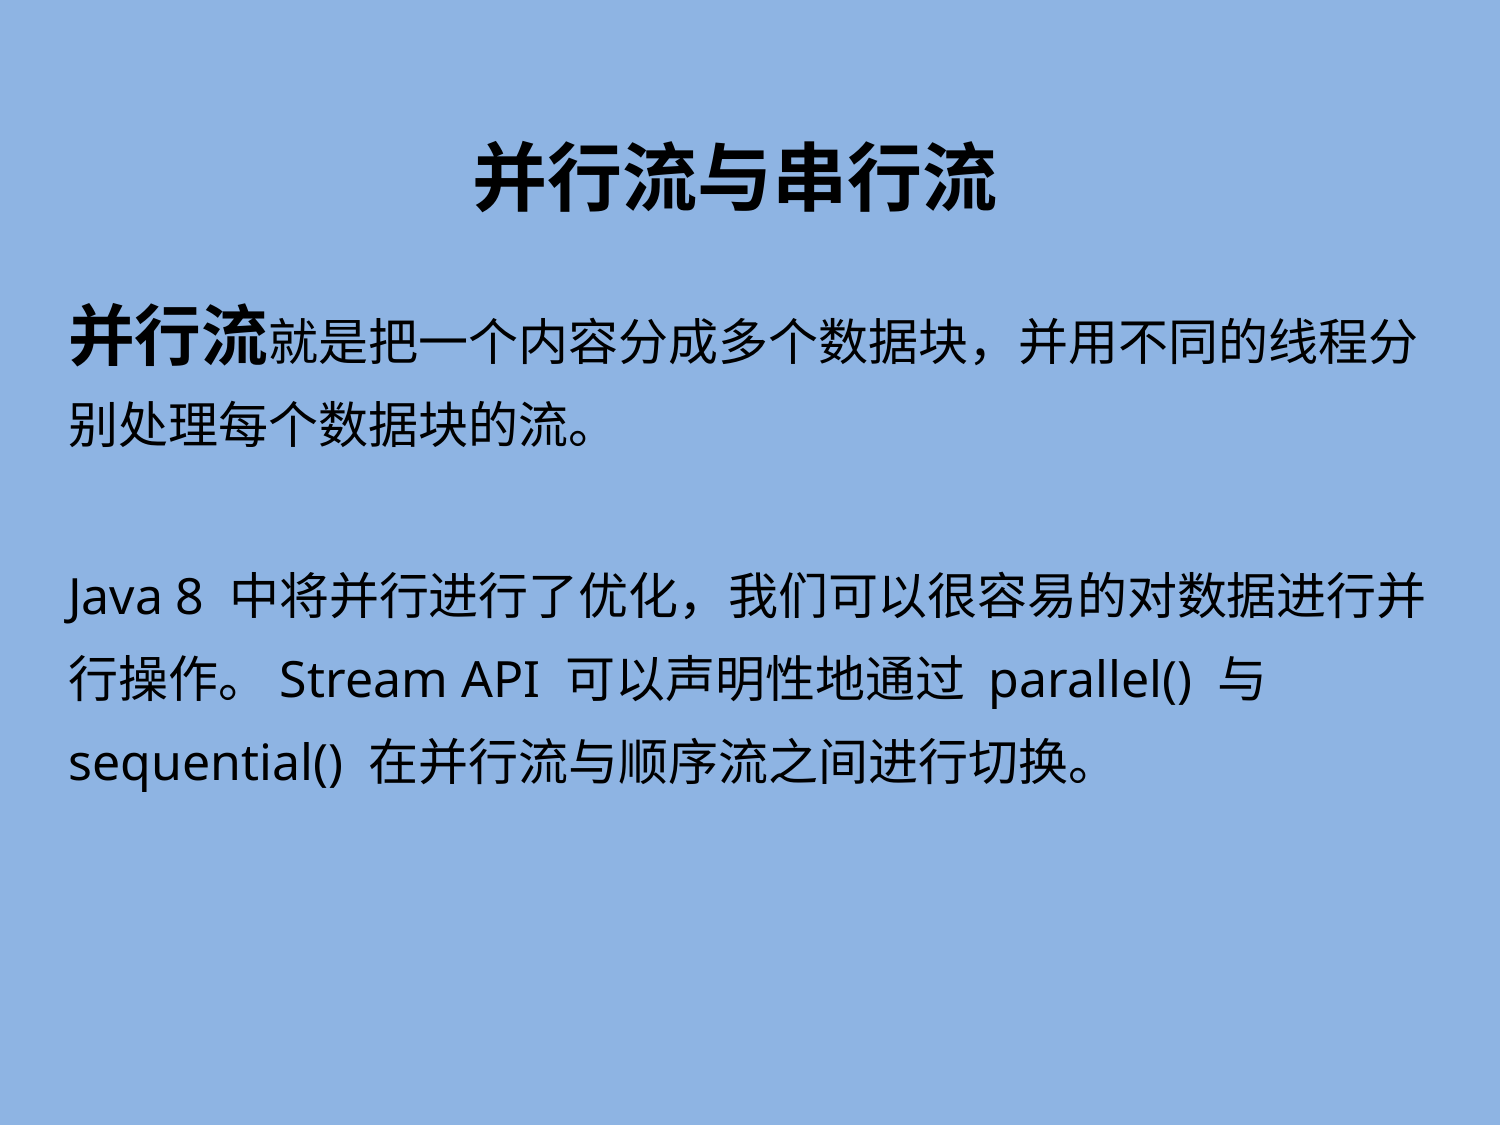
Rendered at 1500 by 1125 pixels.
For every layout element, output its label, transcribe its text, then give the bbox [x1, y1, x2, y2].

title 并行流与串行流 [470, 128, 1002, 265]
text_box 并行流就是把一个内容分成多个数据块，并用不同的线程分 别处理每个数据块的流。 Java 8 中将并行进行了优化，我们可以很容易的对数据进行并 行操作。Stream API 可以声明性地通过 parallel() 与 sequential() 在并行流与顺序流之间进行切换。 [65, 265, 1446, 791]
